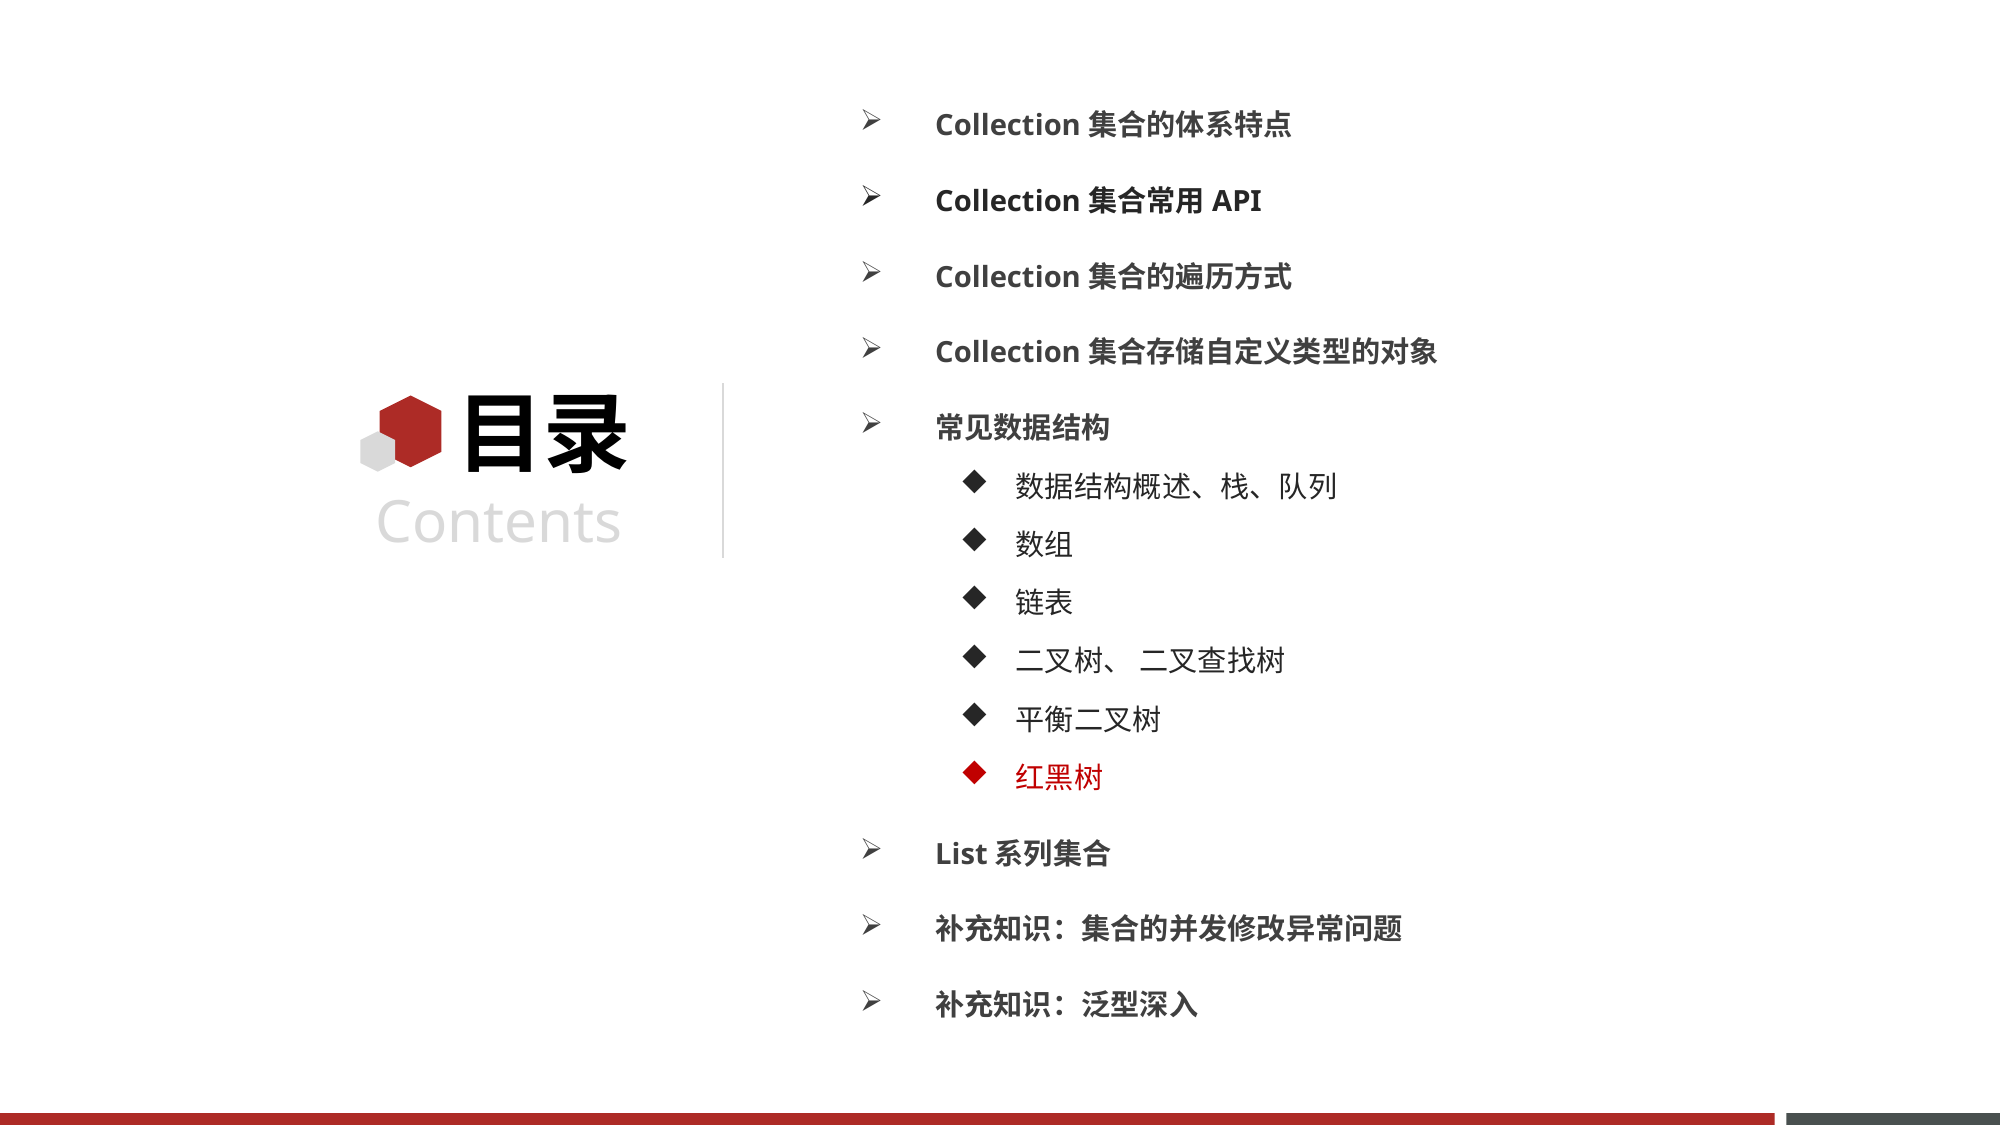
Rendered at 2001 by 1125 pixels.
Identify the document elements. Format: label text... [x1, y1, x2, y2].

list Collection集合的体系特点 Collection集合常用API Collection集合的遍历方式 Collection集合存储自定义类型的对象 常见数据结构 数据结构概述、栈、队列 数组 链表 二叉树、 二叉查找树 平衡二叉树 红黑树 List系列集合 补充知识：集合的并发修改异常问题 补充知识：泛型深入 [845, 197, 1826, 896]
